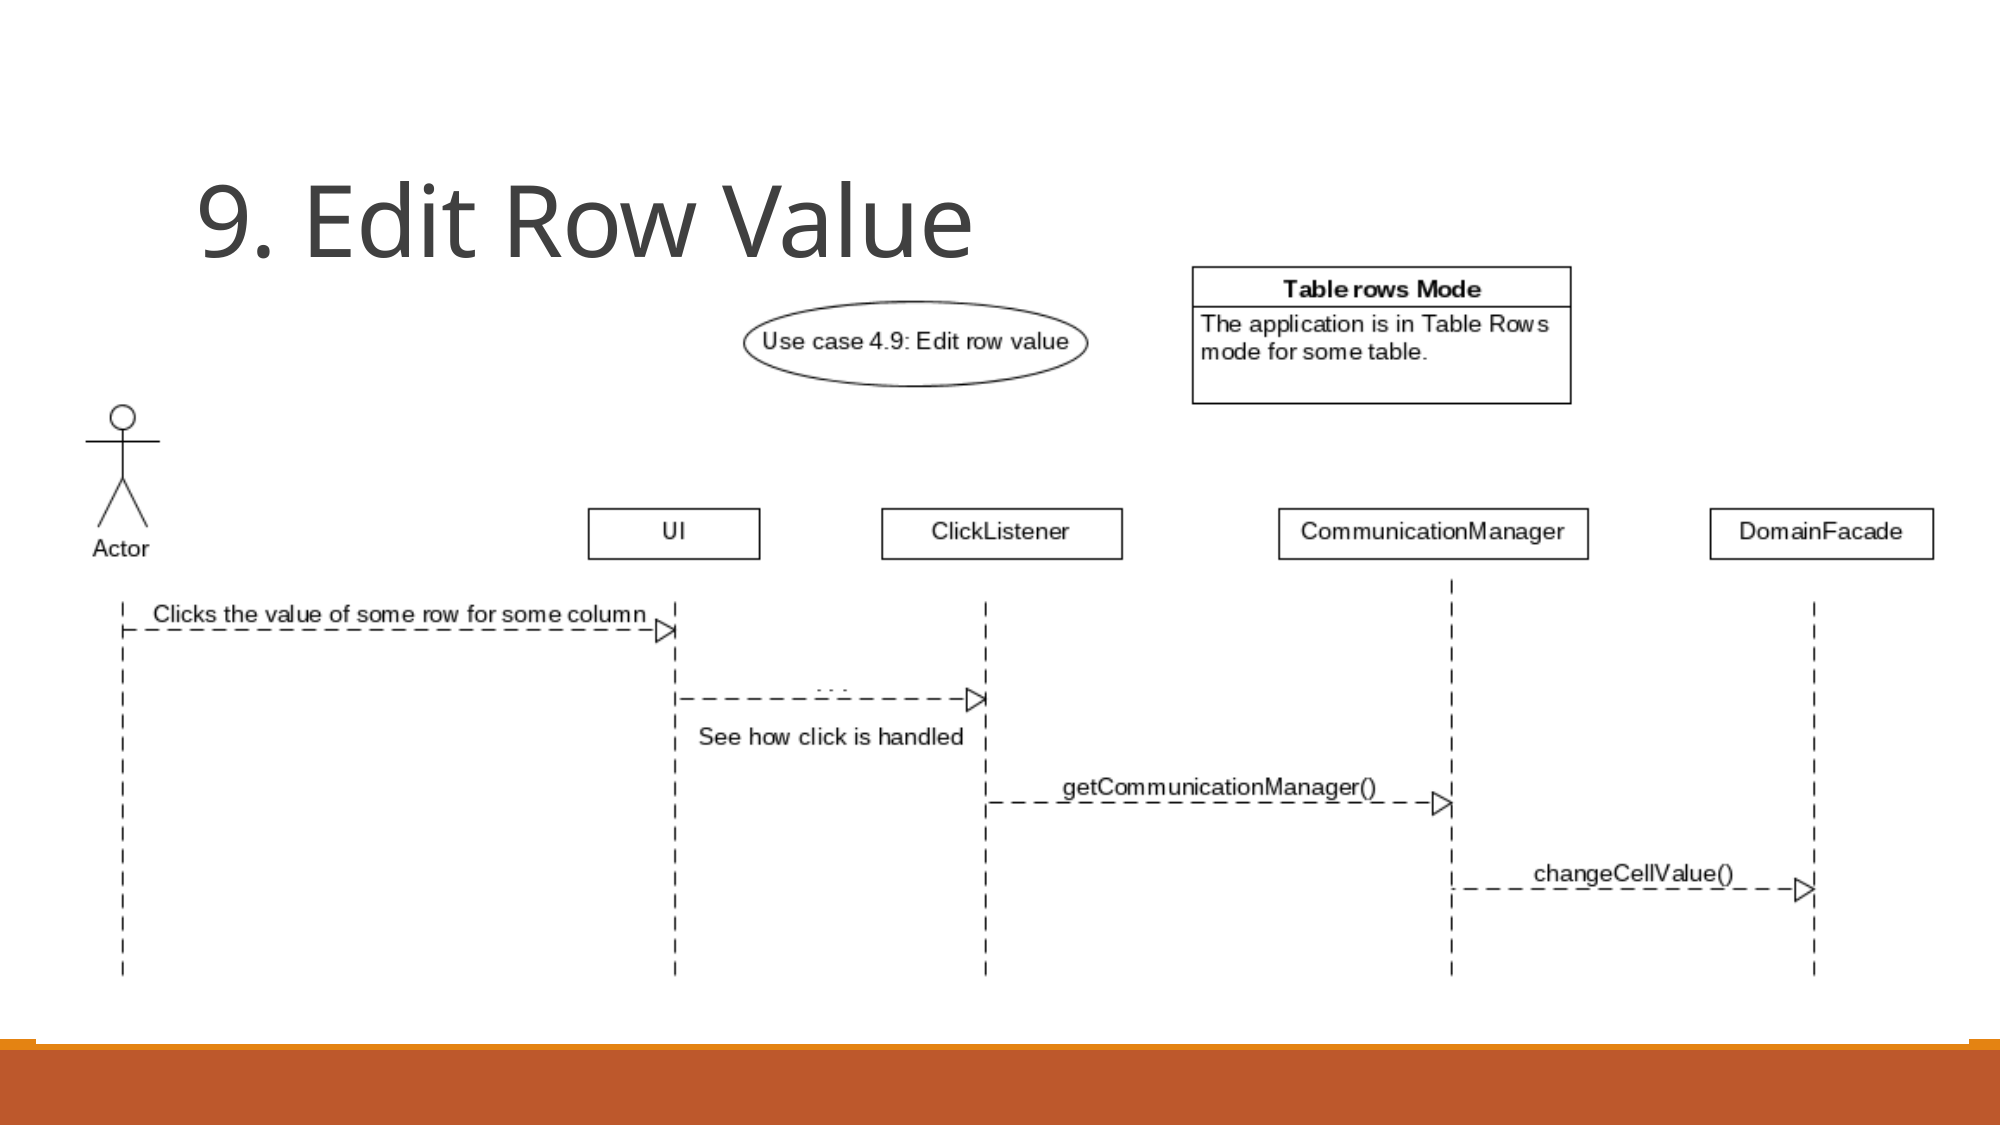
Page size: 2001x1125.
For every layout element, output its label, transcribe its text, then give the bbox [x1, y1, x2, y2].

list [35, 232, 1969, 1044]
title 9. Edit Row Value [180, 47, 1830, 230]
